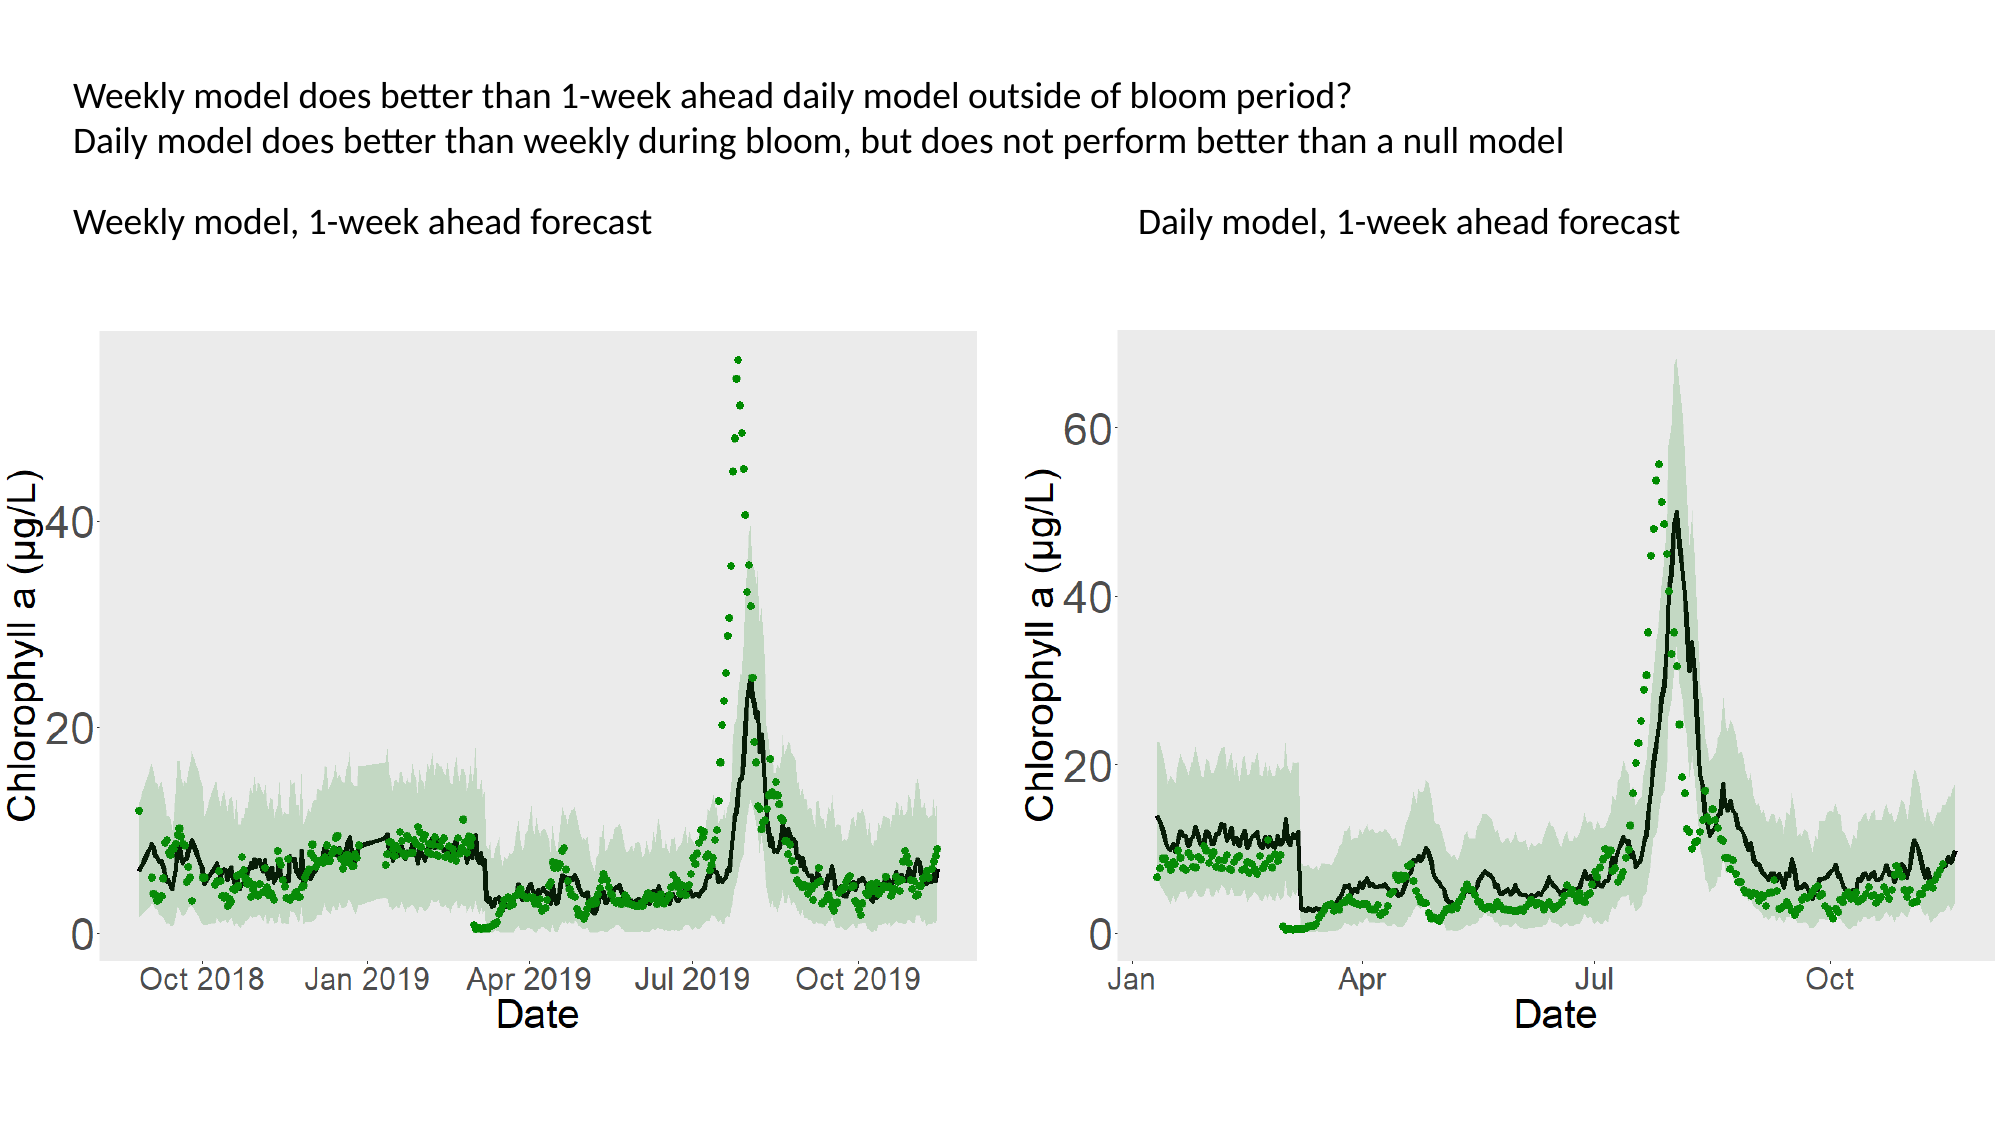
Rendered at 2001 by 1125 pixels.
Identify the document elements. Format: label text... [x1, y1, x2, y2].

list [0, 326, 982, 1040]
picture [1018, 325, 2000, 1040]
text_box Weekly model, 1-week ahead forecast [58, 189, 959, 250]
text_box Weekly model does better than 1-week ahead daily model outside of bloom period? Daily model does better than weekly during bloom, but does not perform better than a null model [58, 63, 1735, 168]
text_box Daily model, 1-week ahead forecast [1123, 189, 1972, 250]
